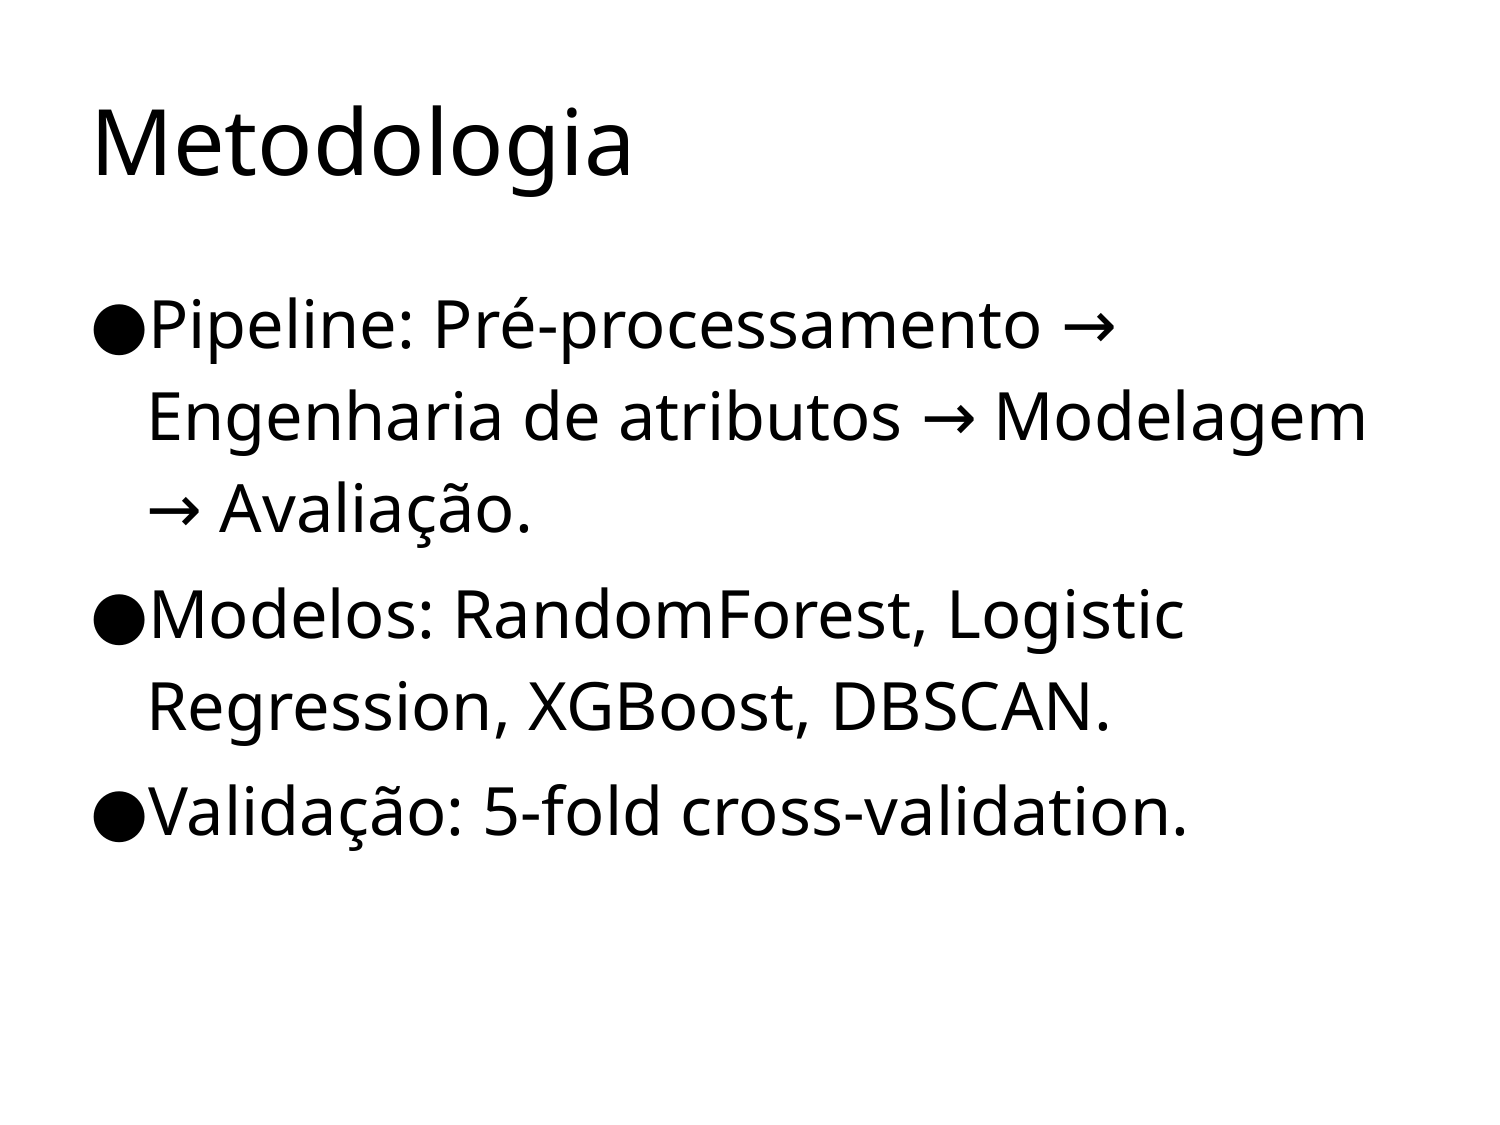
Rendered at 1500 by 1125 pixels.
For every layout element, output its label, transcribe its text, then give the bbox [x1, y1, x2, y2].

list Pipeline: Pré-processamento → Engenharia de atributos → Modelagem → Avaliação. Modelos: RandomForest, Logistic Regression, XGBoost, DBSCAN. Validação: 5-fold cross-validation. [75, 262, 1425, 1005]
title Metodologia [75, 45, 1425, 233]
